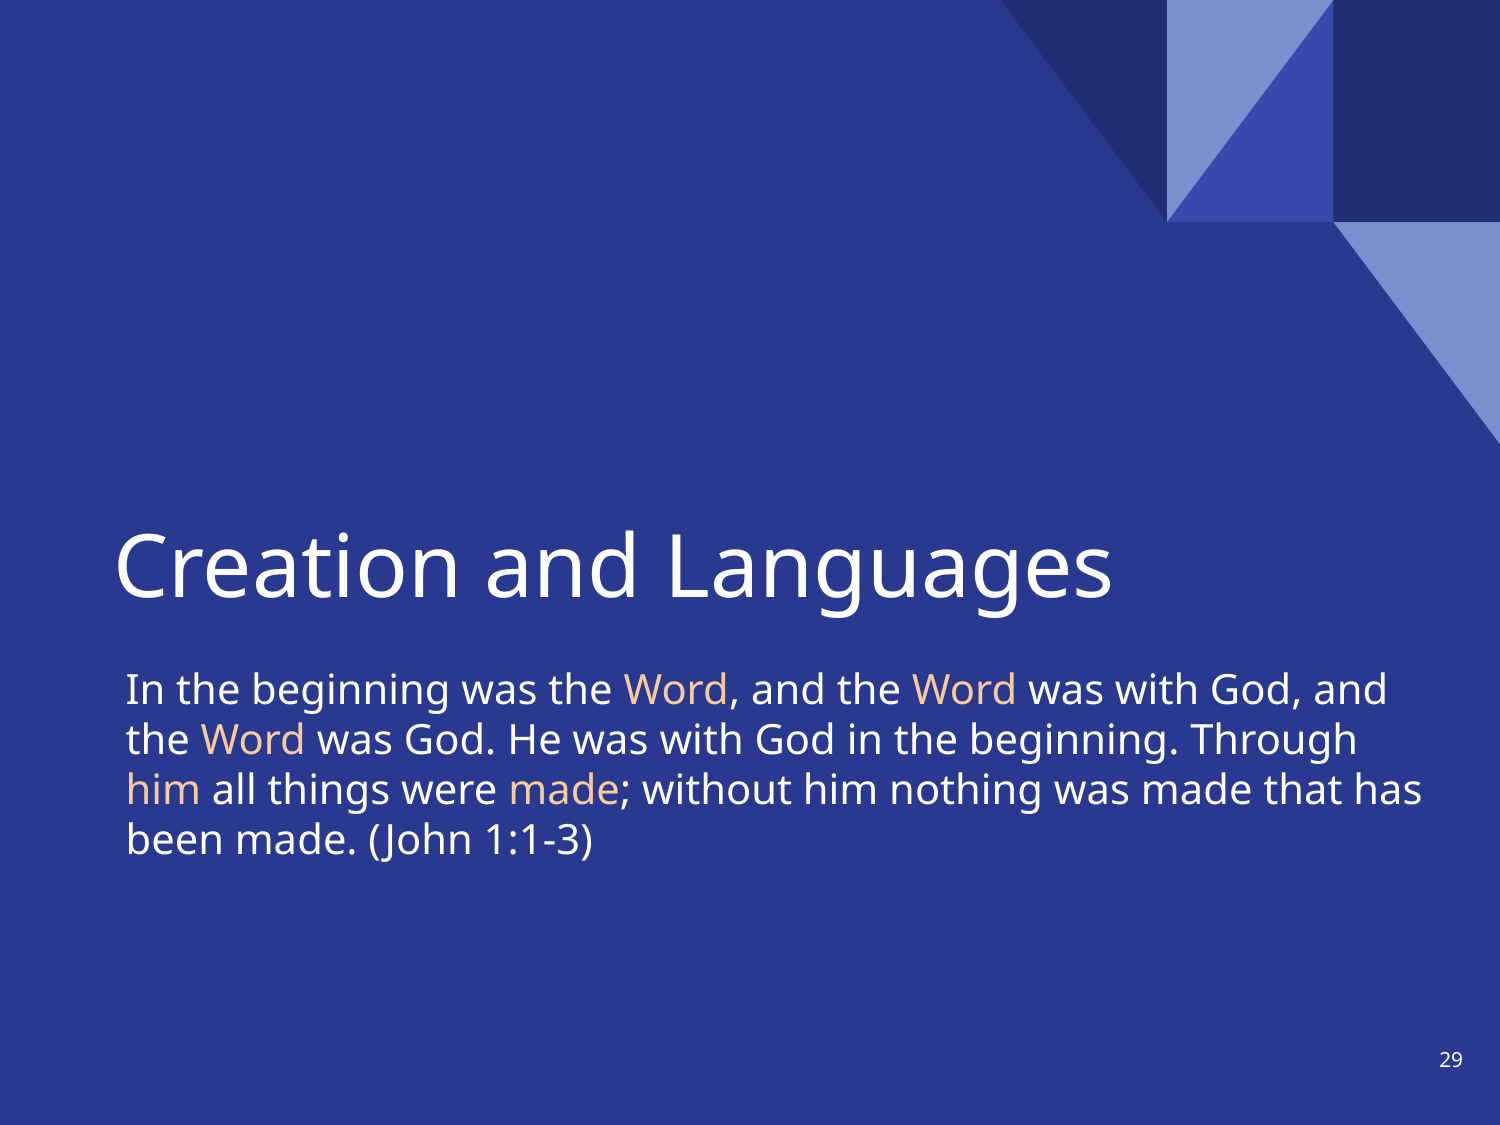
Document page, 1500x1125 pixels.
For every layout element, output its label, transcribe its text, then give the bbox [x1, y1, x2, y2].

title Creation and Languages [98, 470, 1447, 655]
slide_number ‹#› [1387, 1017, 1478, 1104]
title In the beginning was the Word, and the Word was with God, and the Word was God. He was with God in the beginning. Through him all things were made; without him nothing was made that has been made. (John 1:1-3) [110, 670, 1460, 855]
